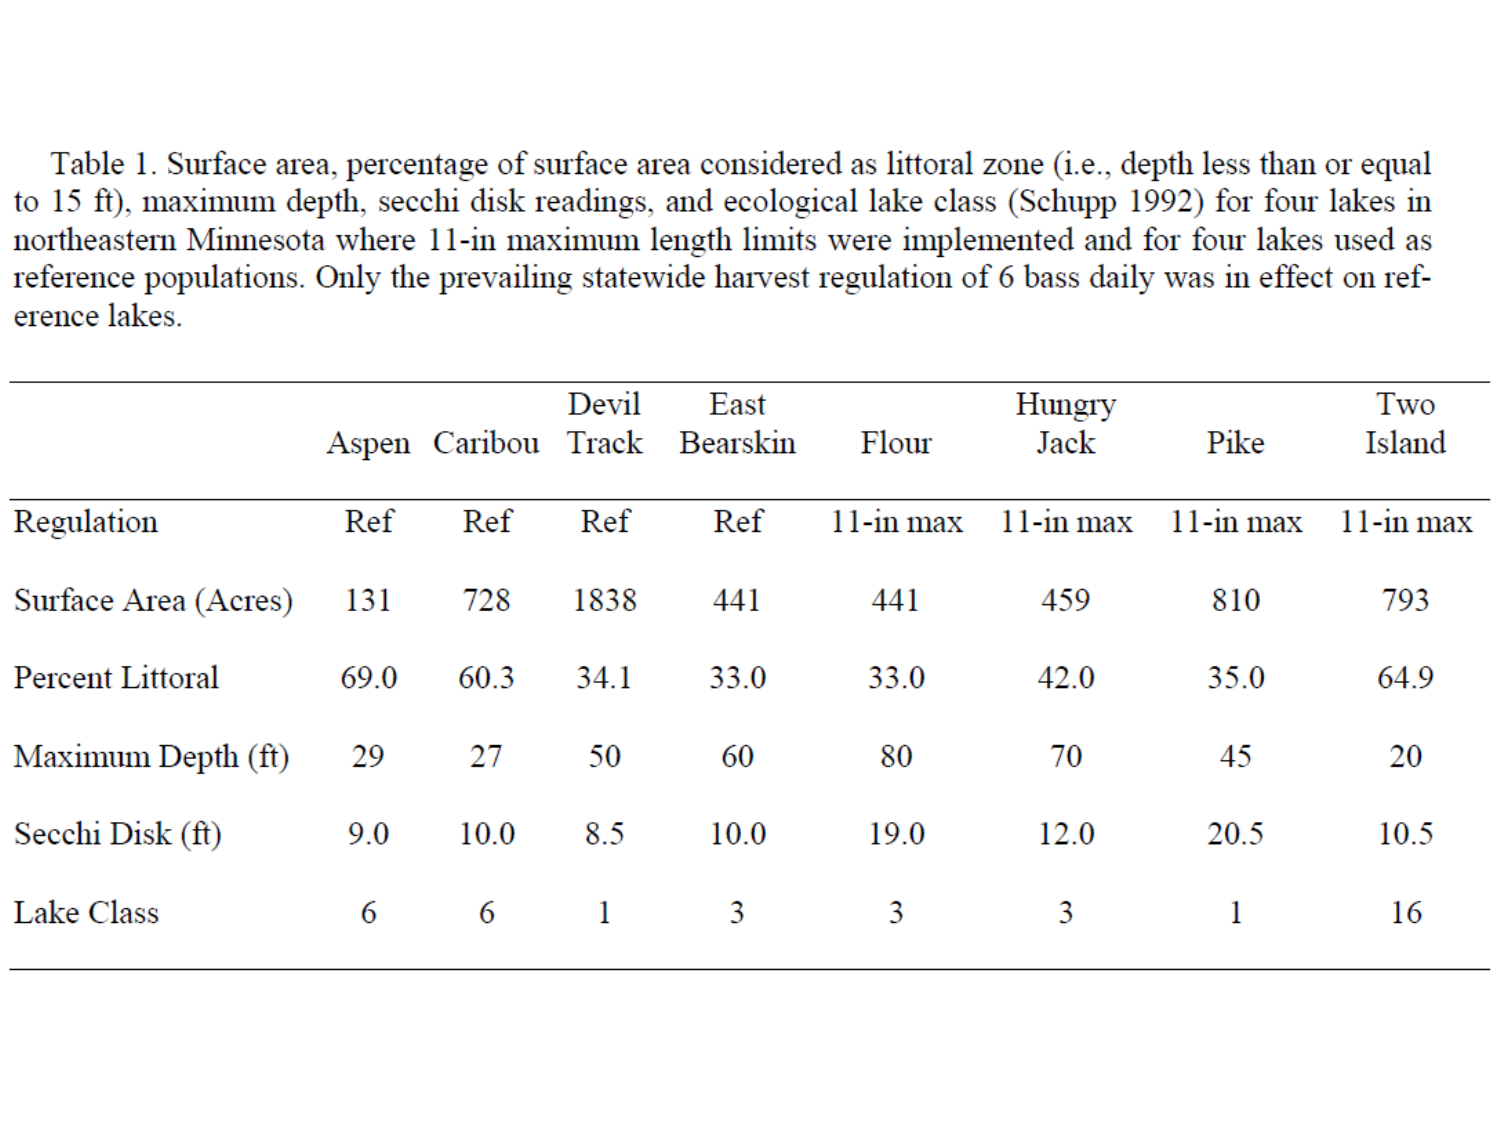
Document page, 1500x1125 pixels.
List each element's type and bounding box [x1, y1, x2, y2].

picture [0, 144, 1500, 980]
